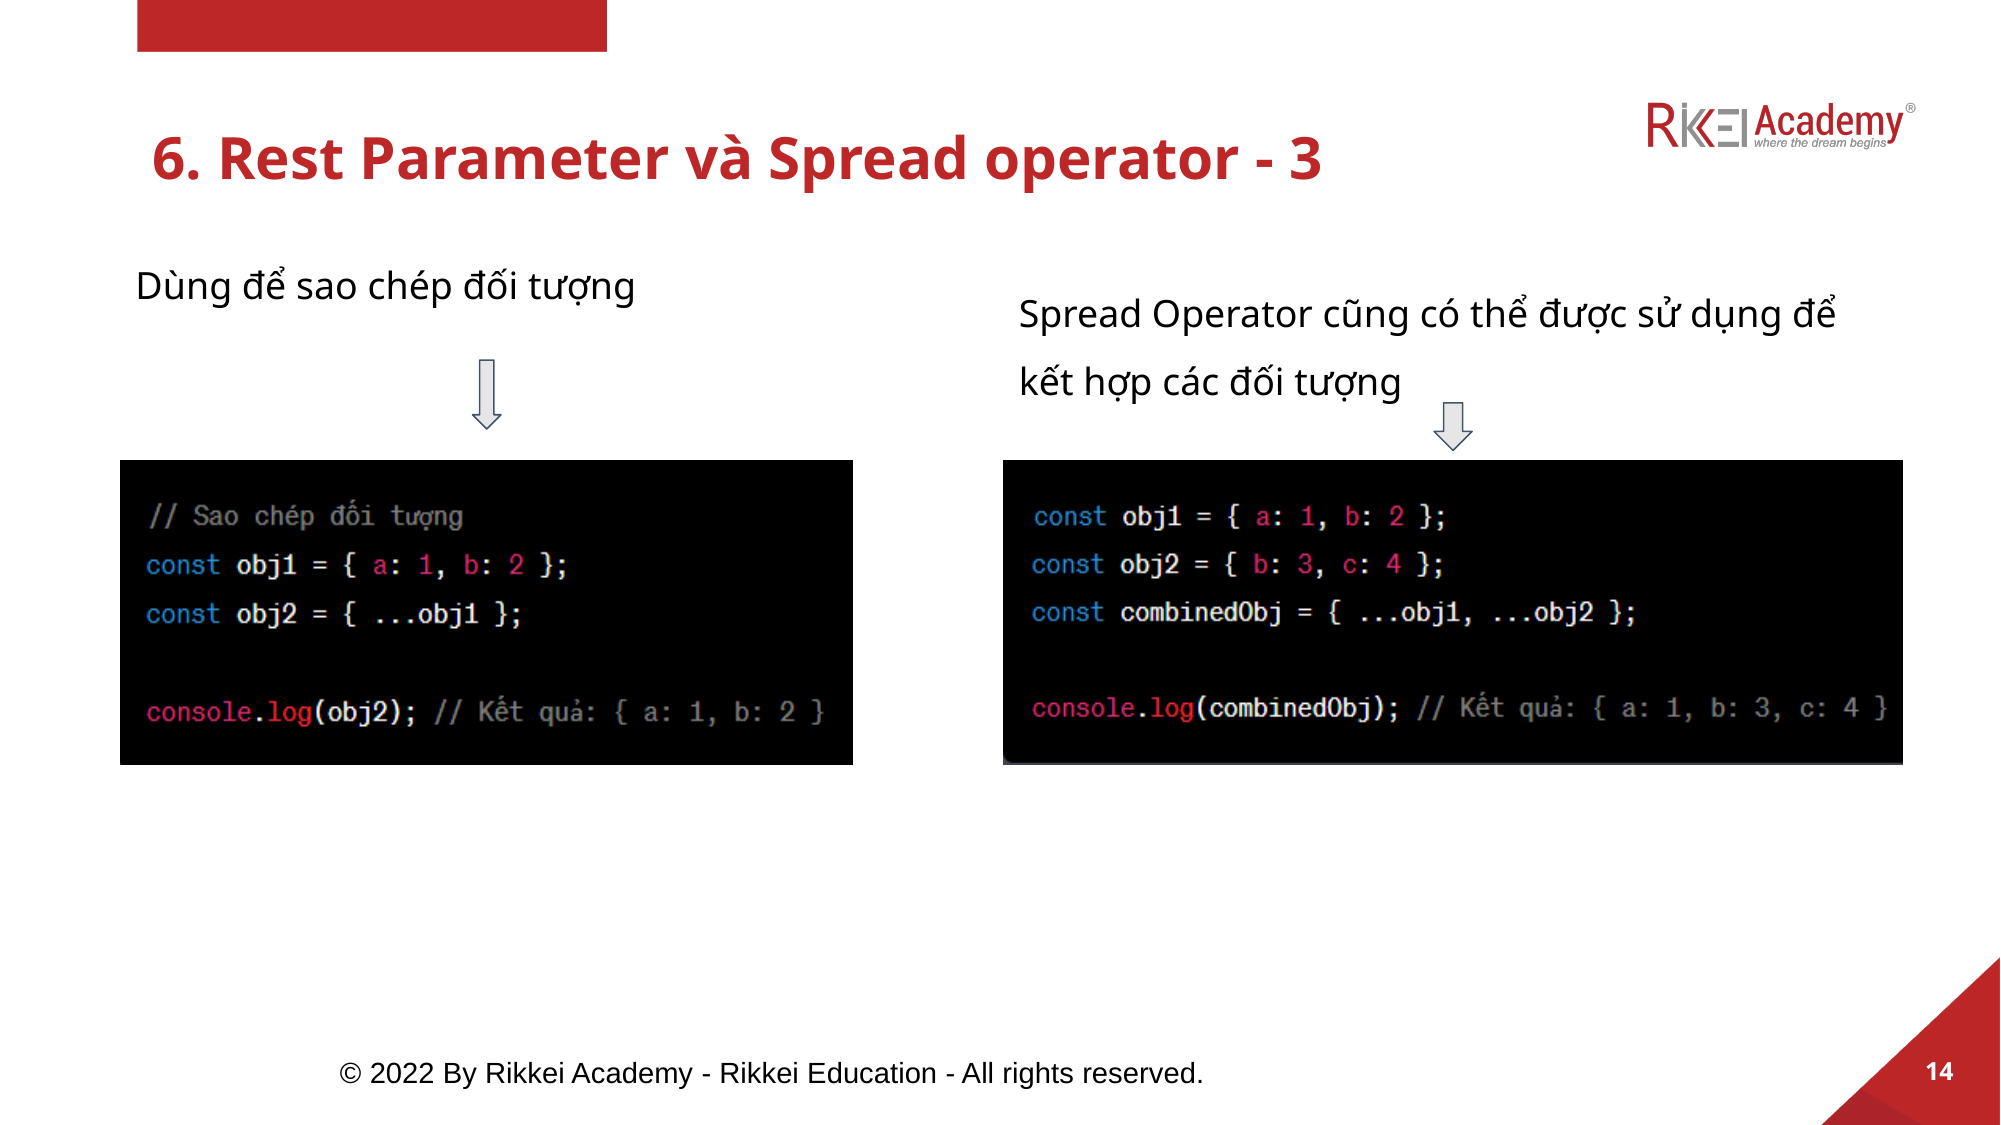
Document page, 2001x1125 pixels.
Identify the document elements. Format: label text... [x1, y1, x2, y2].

picture [1818, 957, 2000, 1125]
picture [1623, 53, 1929, 203]
picture [1003, 460, 1903, 765]
title 6. Rest Parameter và Spread operator - 3 [137, 83, 1526, 239]
text_box [1434, 402, 1473, 451]
list Dùng để sao chép đối tượng [120, 260, 853, 460]
text_box [472, 360, 502, 430]
list Spread Operator cũng có thể được sử dụng để kết hợp các đối tượng [1003, 260, 1903, 460]
picture [120, 460, 854, 765]
picture [137, 0, 607, 52]
